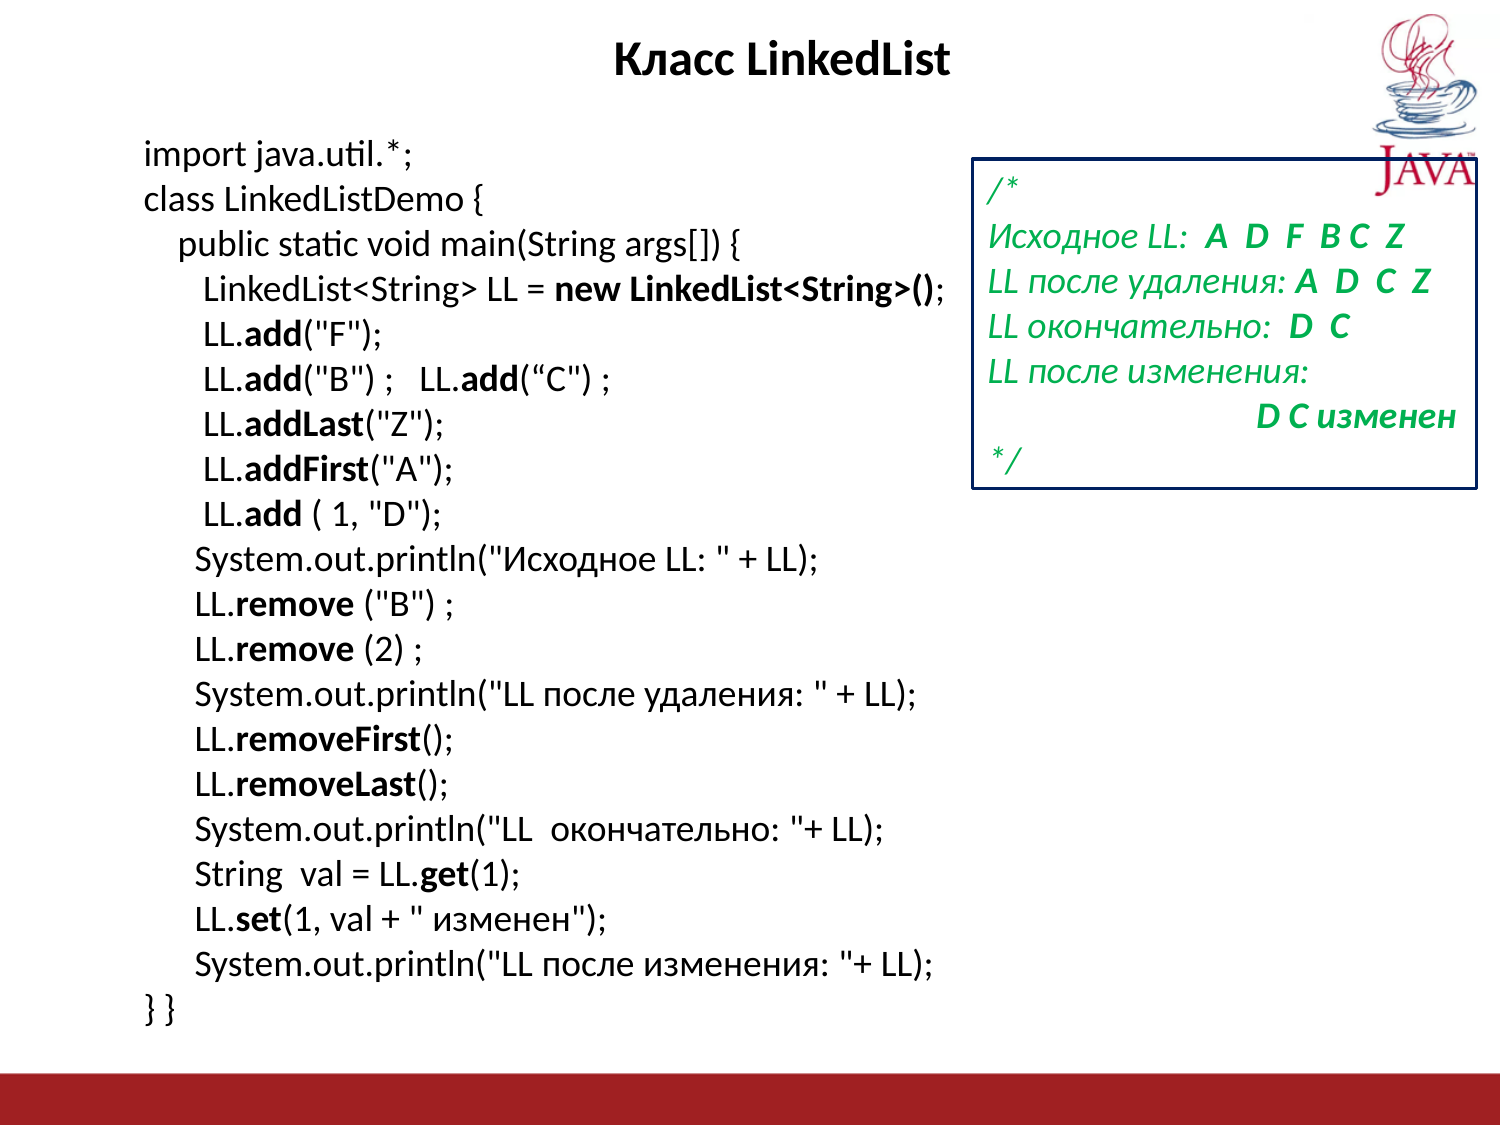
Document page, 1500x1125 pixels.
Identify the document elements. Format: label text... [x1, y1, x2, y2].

picture [0, 0, 1500, 1125]
text_box Класс LinkedList [292, 17, 1262, 93]
text_box import java.util.*; сlаss LinkedListDemo { public static void main(String args[]) { LinkedList<String> LL = new LinkedList<String>(); LL.add("F"); LL.add("B") ; LL.add(“C") ; LL.addLast("Z"); LL.addFirst("A"); LL.add ( 1, "D"); Sуstеm.оut.рrintln("Исходное LL: " + LL); LL.remove ("B") ; LL.remove (2) ; Sуstеm.оut.рrintln("LL после удаления: " + LL); LL.removeFirst(); LL.removeLast(); System.out.println("LL окончательно: "+ LL); String val = LL.get(1); LL.set(1, val + " изменен"); System.out.println("LL после изменения: "+ LL); } } [128, 122, 973, 1037]
text_box /* Исходное LL: A D F B C Z LL после удаления: A D C Z LL окончательно: D C LL после изменения: D C изменен */ [973, 158, 1477, 489]
